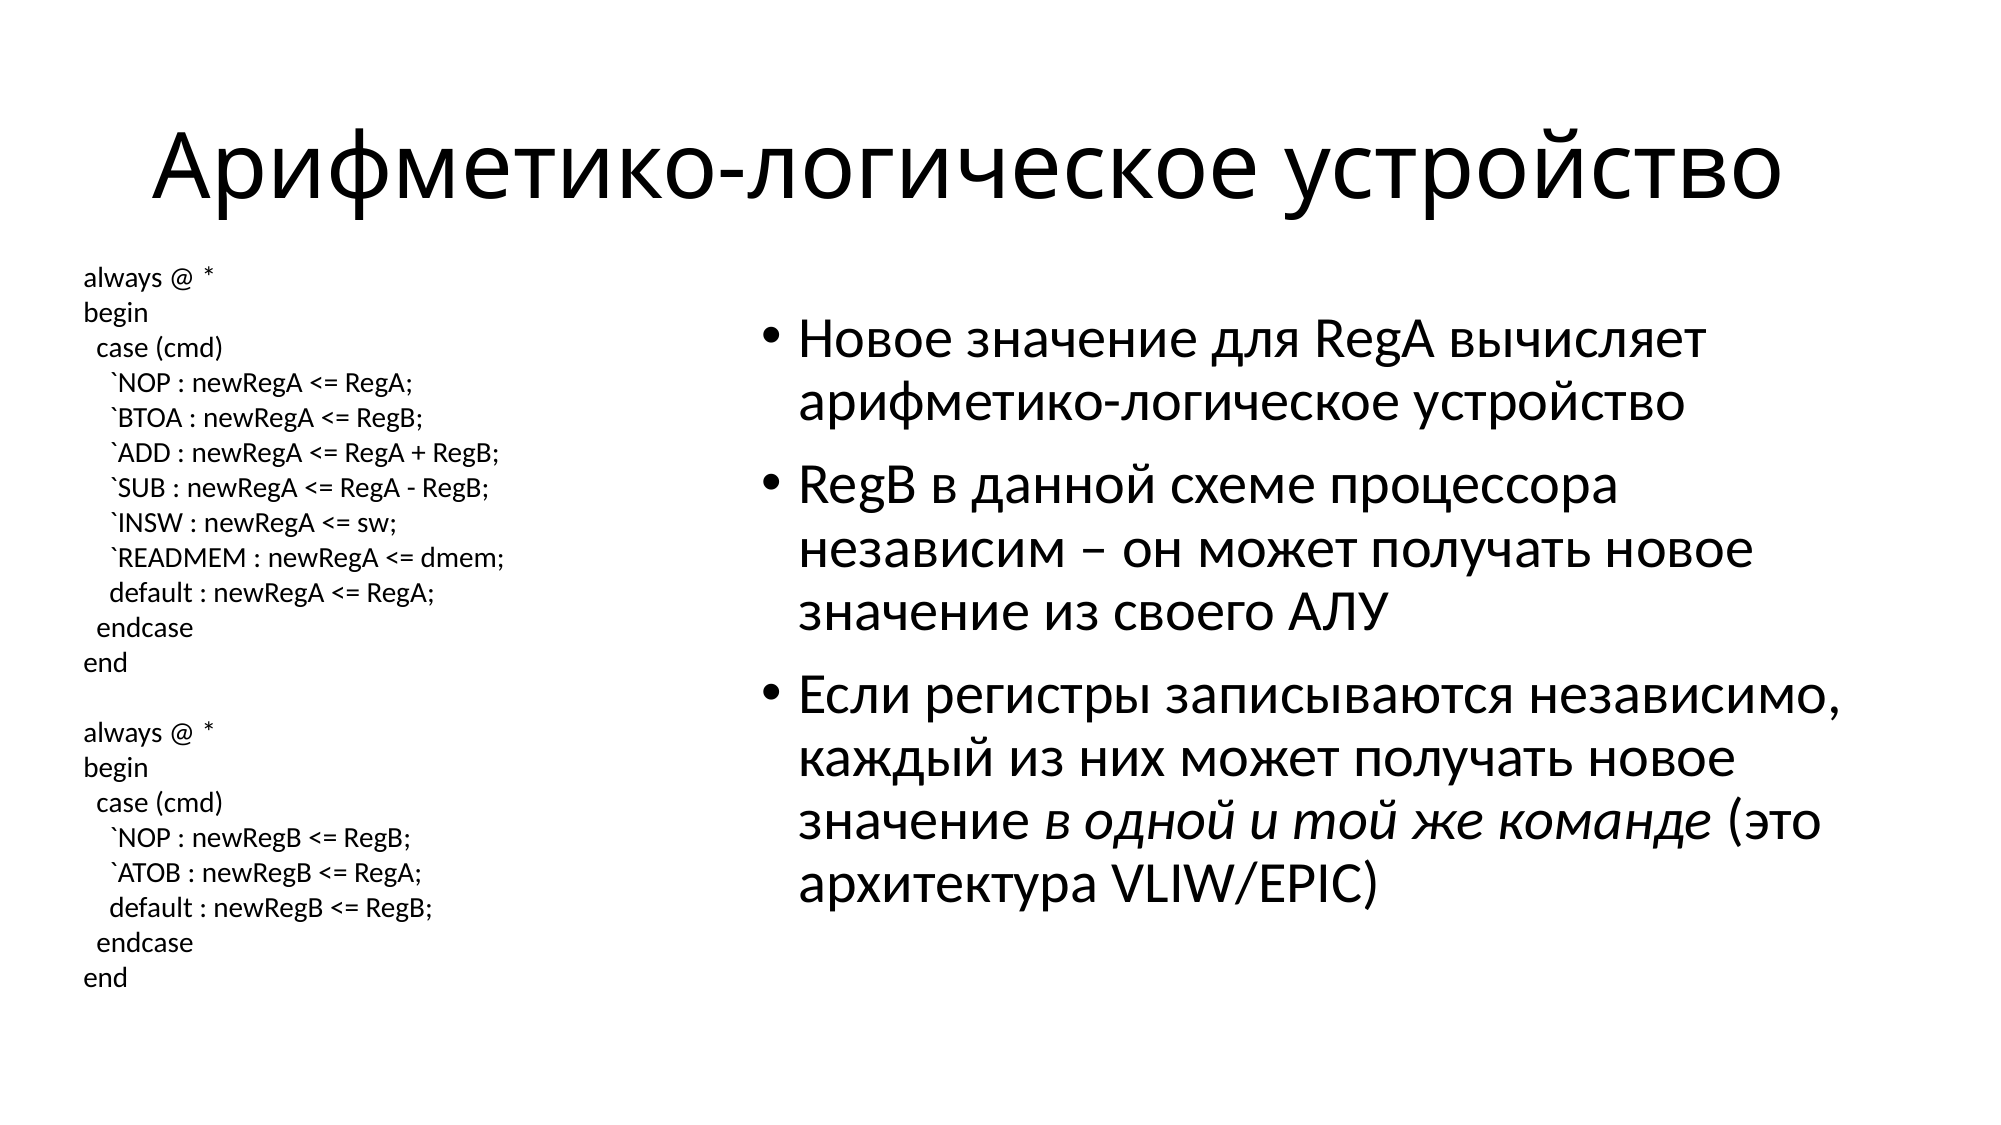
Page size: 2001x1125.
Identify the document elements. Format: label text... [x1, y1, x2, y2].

list Новое значение для RegA вычисляет арифметико-логическое устройство RegB в данной схеме процессора независим – он может получать новое значение из своего АЛУ Если регистры записываются независимо, каждый из них может получать новое значение в одной и той же команде (это архитектура VLIW/EPIC) [745, 299, 1863, 1014]
text_box always @ * begin case (cmd) `NOP : newRegA <= RegA; `BTOA : newRegA <= RegB; `ADD : newRegA <= RegA + RegB; `SUB : newRegA <= RegA - RegB; `INSW : newRegA <= sw; `READMEM : newRegA <= dmem; default : newRegA <= RegA; endcase end always @ * begin case (cmd) `NOP : newRegB <= RegB; `ATOB : newRegB <= RegA; default : newRegB <= RegB; endcase end [62, 251, 762, 1001]
title Арифметико-логическое устройство [137, 59, 1863, 278]
